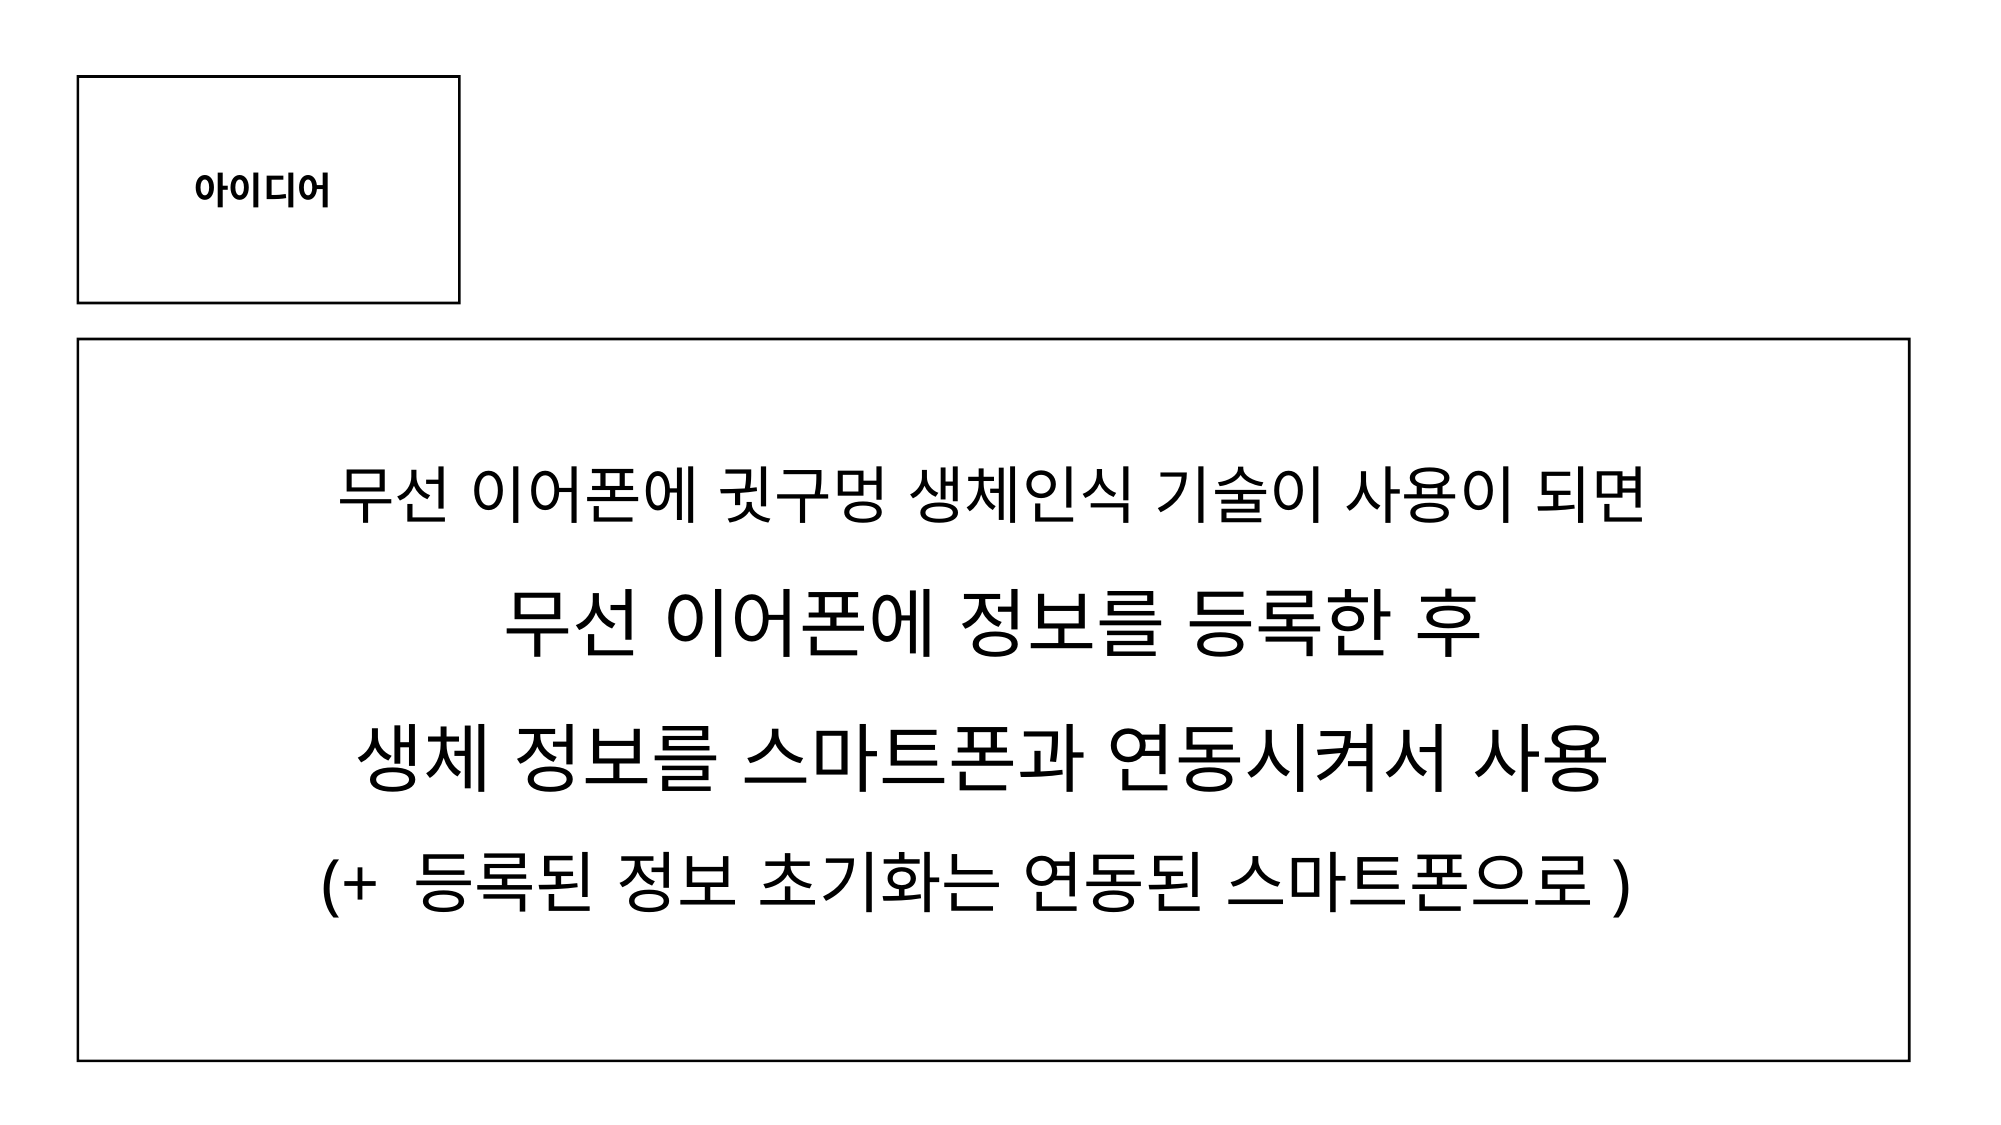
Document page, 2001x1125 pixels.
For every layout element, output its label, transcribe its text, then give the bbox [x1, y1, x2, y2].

text_box 아이디어 [77, 75, 460, 304]
text_box 무선 이어폰에 귓구멍 생체인식 기술이 사용이 되면 무선 이어폰에 정보를 등록한 후 생체 정보를 스마트폰과 연동시켜서 사용 (+ 등록된 정보 초기화는 연동된 스마트폰으로) [77, 338, 1910, 1062]
